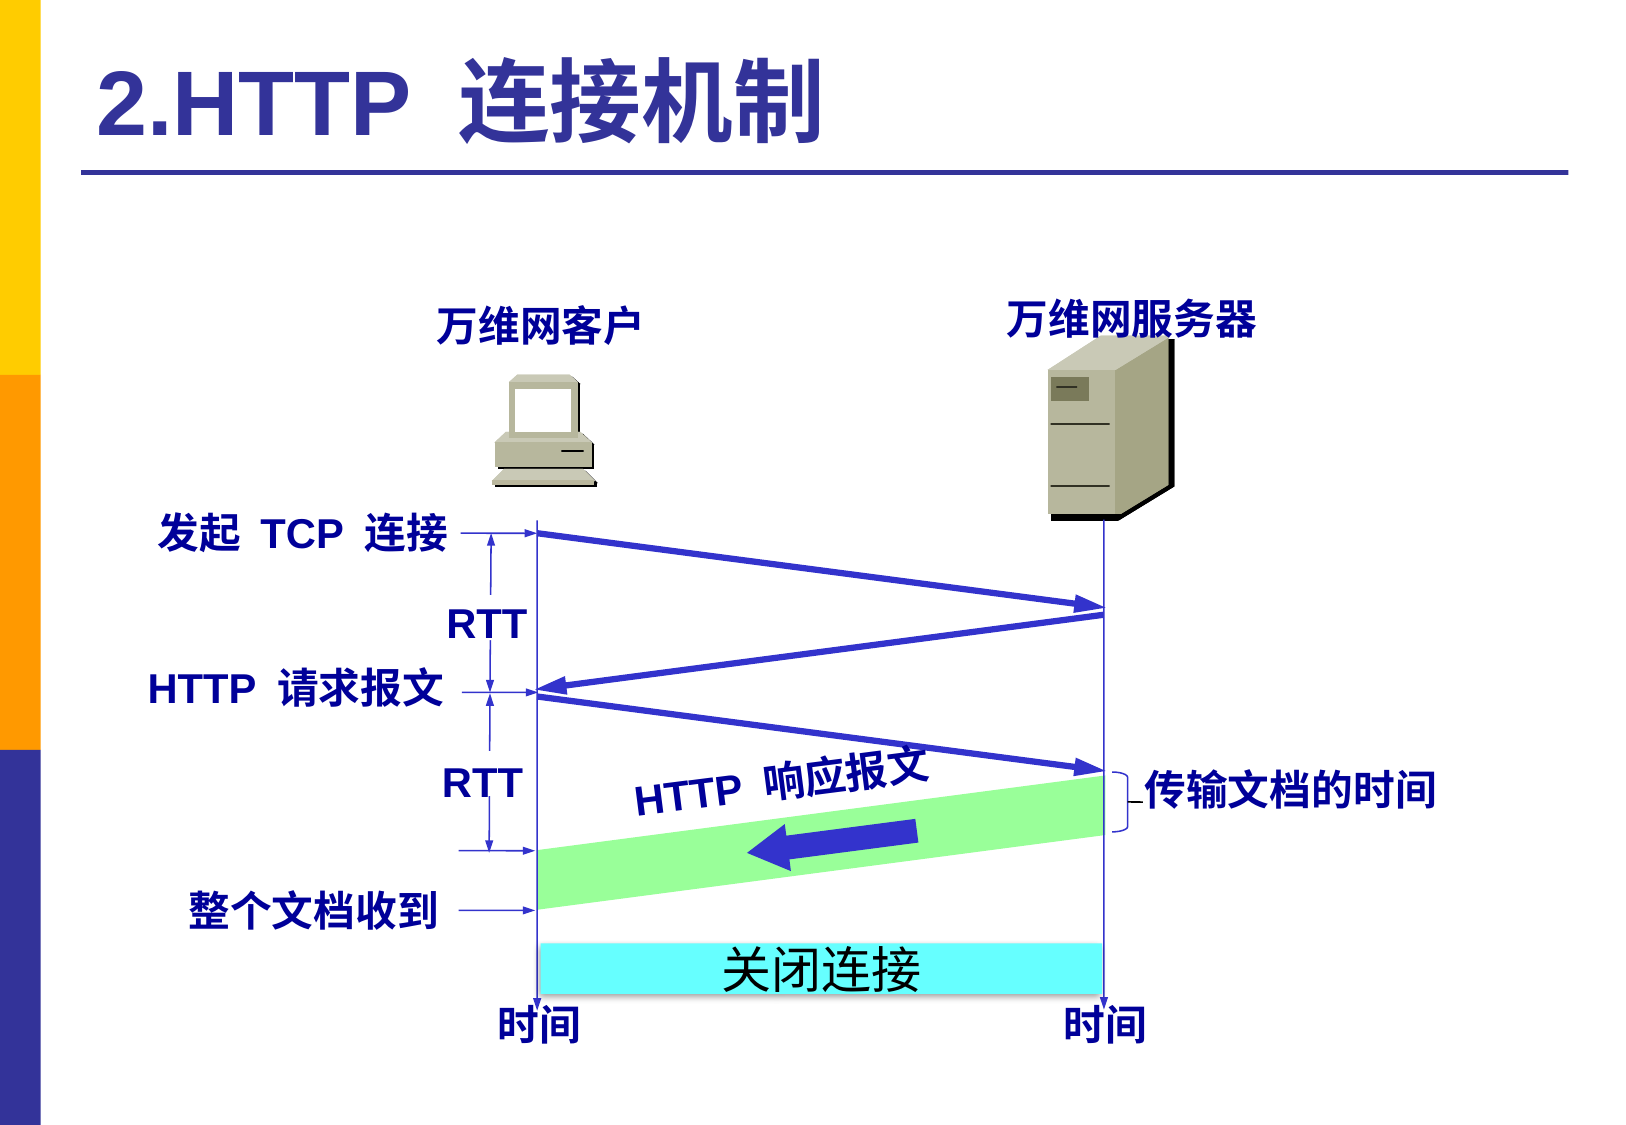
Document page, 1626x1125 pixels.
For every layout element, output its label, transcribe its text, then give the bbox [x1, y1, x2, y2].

text_box RTT [538, 589, 543, 654]
picture [490, 373, 600, 489]
text_box 整个文档收到 [173, 877, 454, 943]
text_box [1112, 772, 1128, 832]
text_box [535, 614, 1103, 693]
text_box [748, 819, 918, 870]
text_box [942, 749, 1103, 775]
text_box [485, 693, 495, 748]
text_box RTT [427, 748, 537, 814]
text_box 关闭连接 [540, 943, 1103, 995]
text_box RTT [431, 589, 537, 654]
text_box [486, 534, 496, 589]
text_box [538, 775, 1103, 910]
text_box [458, 906, 536, 915]
text_box [485, 654, 495, 692]
text_box [485, 814, 494, 850]
text_box [458, 846, 536, 855]
text_box [460, 529, 538, 538]
text_box 传输文档的时间 [1129, 756, 1452, 822]
text_box 万维网客户 [421, 292, 661, 358]
text_box HTTP 请求报文 [132, 654, 459, 720]
text_box 时间 [483, 990, 597, 1056]
text_box 时间 [1048, 990, 1162, 1056]
text_box 万维网服务器 [991, 295, 1272, 350]
text_box 发起 TCP 连接 [142, 499, 463, 565]
text_box [538, 533, 1103, 612]
text_box HTTP 响应报文 [615, 727, 948, 834]
picture [1038, 325, 1199, 549]
title 2.HTTP 连接机制 [81, 30, 1569, 161]
text_box [461, 688, 539, 697]
